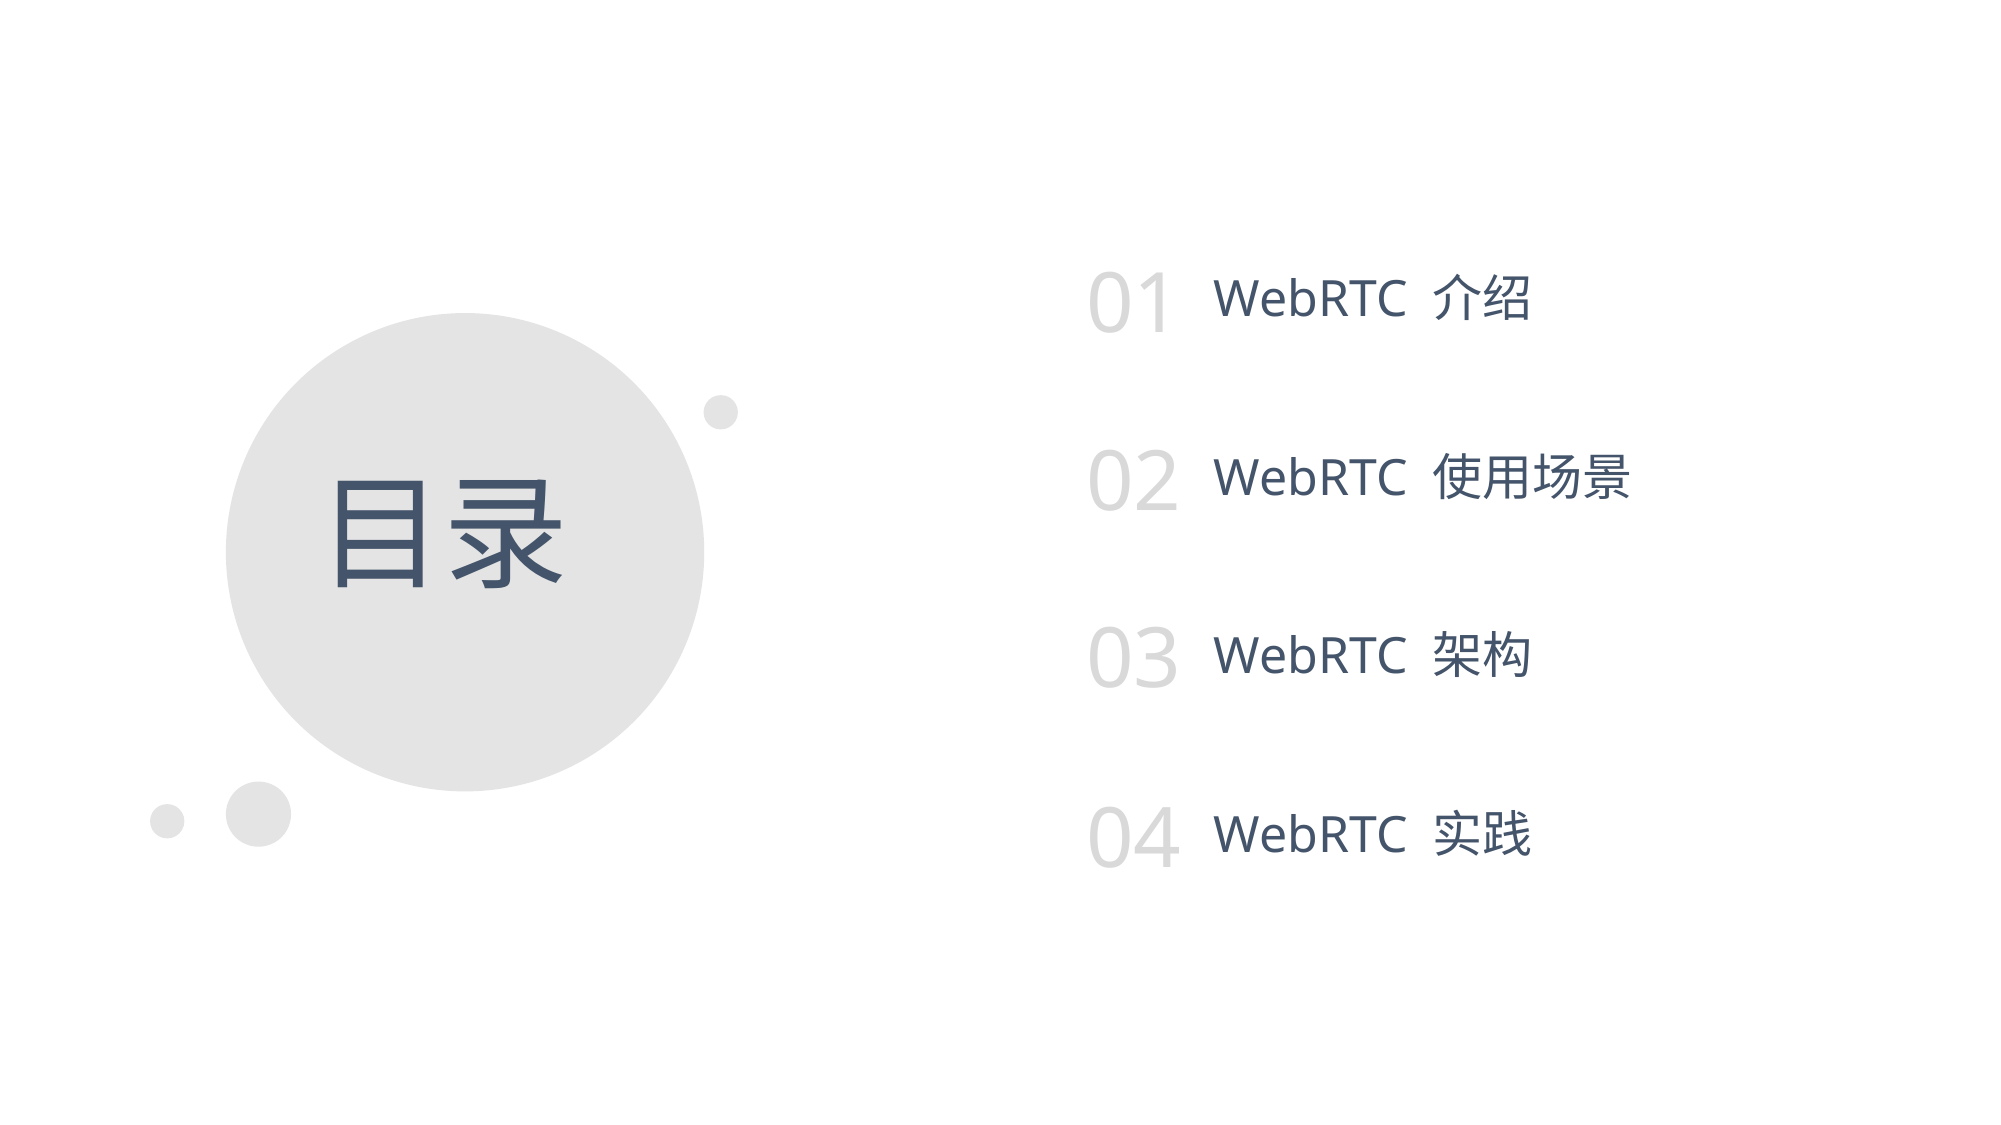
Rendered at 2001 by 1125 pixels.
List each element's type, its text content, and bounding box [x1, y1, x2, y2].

text_box WebRTC 介绍 [1199, 259, 1548, 334]
text_box WebRTC 架构 [1199, 616, 1548, 691]
text_box 03 [1071, 597, 1197, 712]
text_box 02 [1071, 419, 1197, 535]
text_box [224, 312, 706, 793]
text_box WebRTC 实践 [1199, 795, 1548, 871]
text_box 目录 [303, 446, 599, 612]
text_box [224, 780, 293, 848]
text_box [702, 394, 739, 431]
text_box 01 [1071, 241, 1197, 357]
text_box 04 [1071, 777, 1197, 892]
text_box WebRTC 使用场景 [1199, 437, 1648, 513]
text_box [149, 803, 186, 840]
